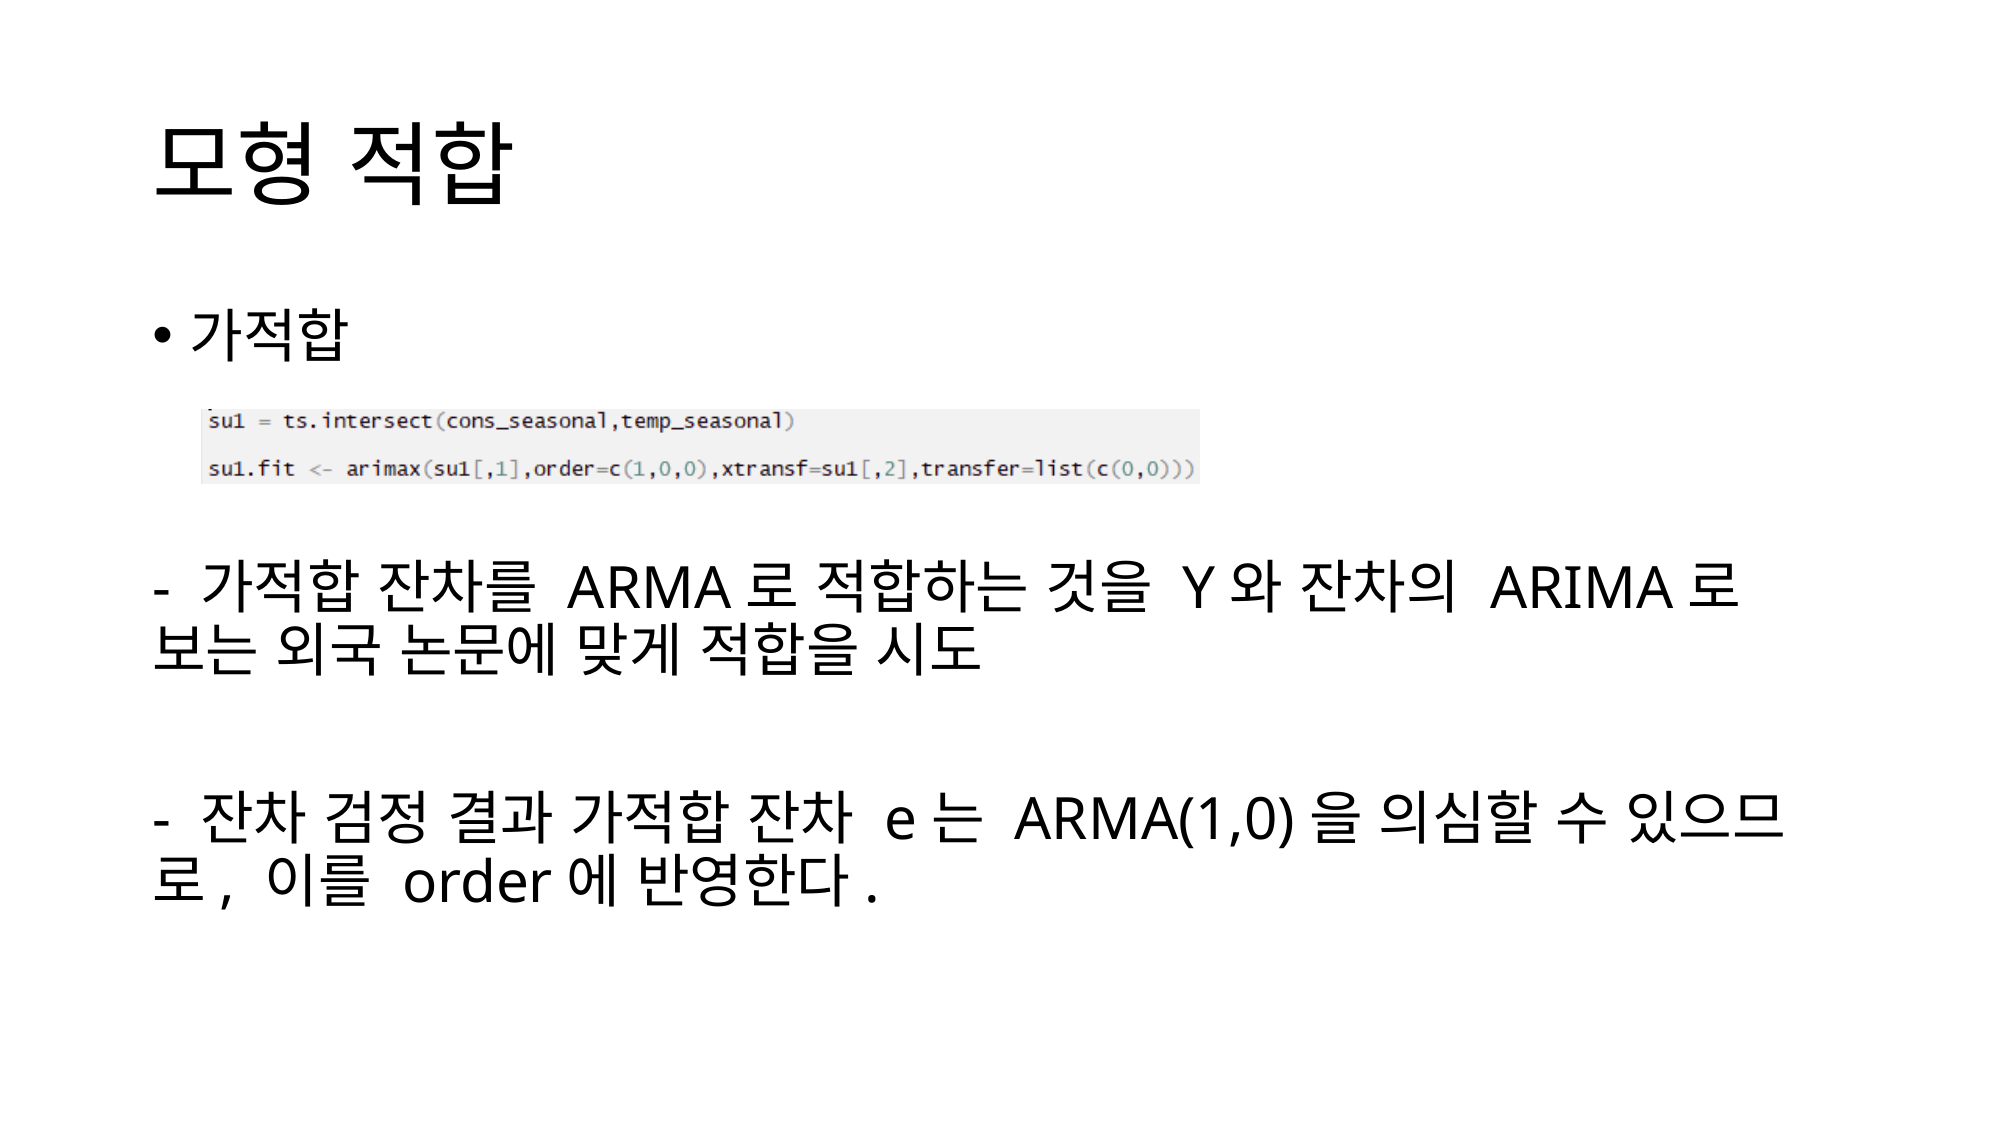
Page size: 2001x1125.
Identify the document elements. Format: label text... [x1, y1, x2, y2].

title 모형 적합 [137, 59, 1863, 278]
picture [201, 409, 1200, 484]
list 가적합 - 가적합 잔차를 ARMA로 적합하는 것을 Y와 잔차의 ARIMA로 보는 외국 논문에 맞게 적합을 시도 - 잔차 검정 결과 가적합 잔차 e는 ARMA(1,0)을 의심할 수 있으므로, 이를 order에 반영한다. [137, 299, 1863, 1014]
